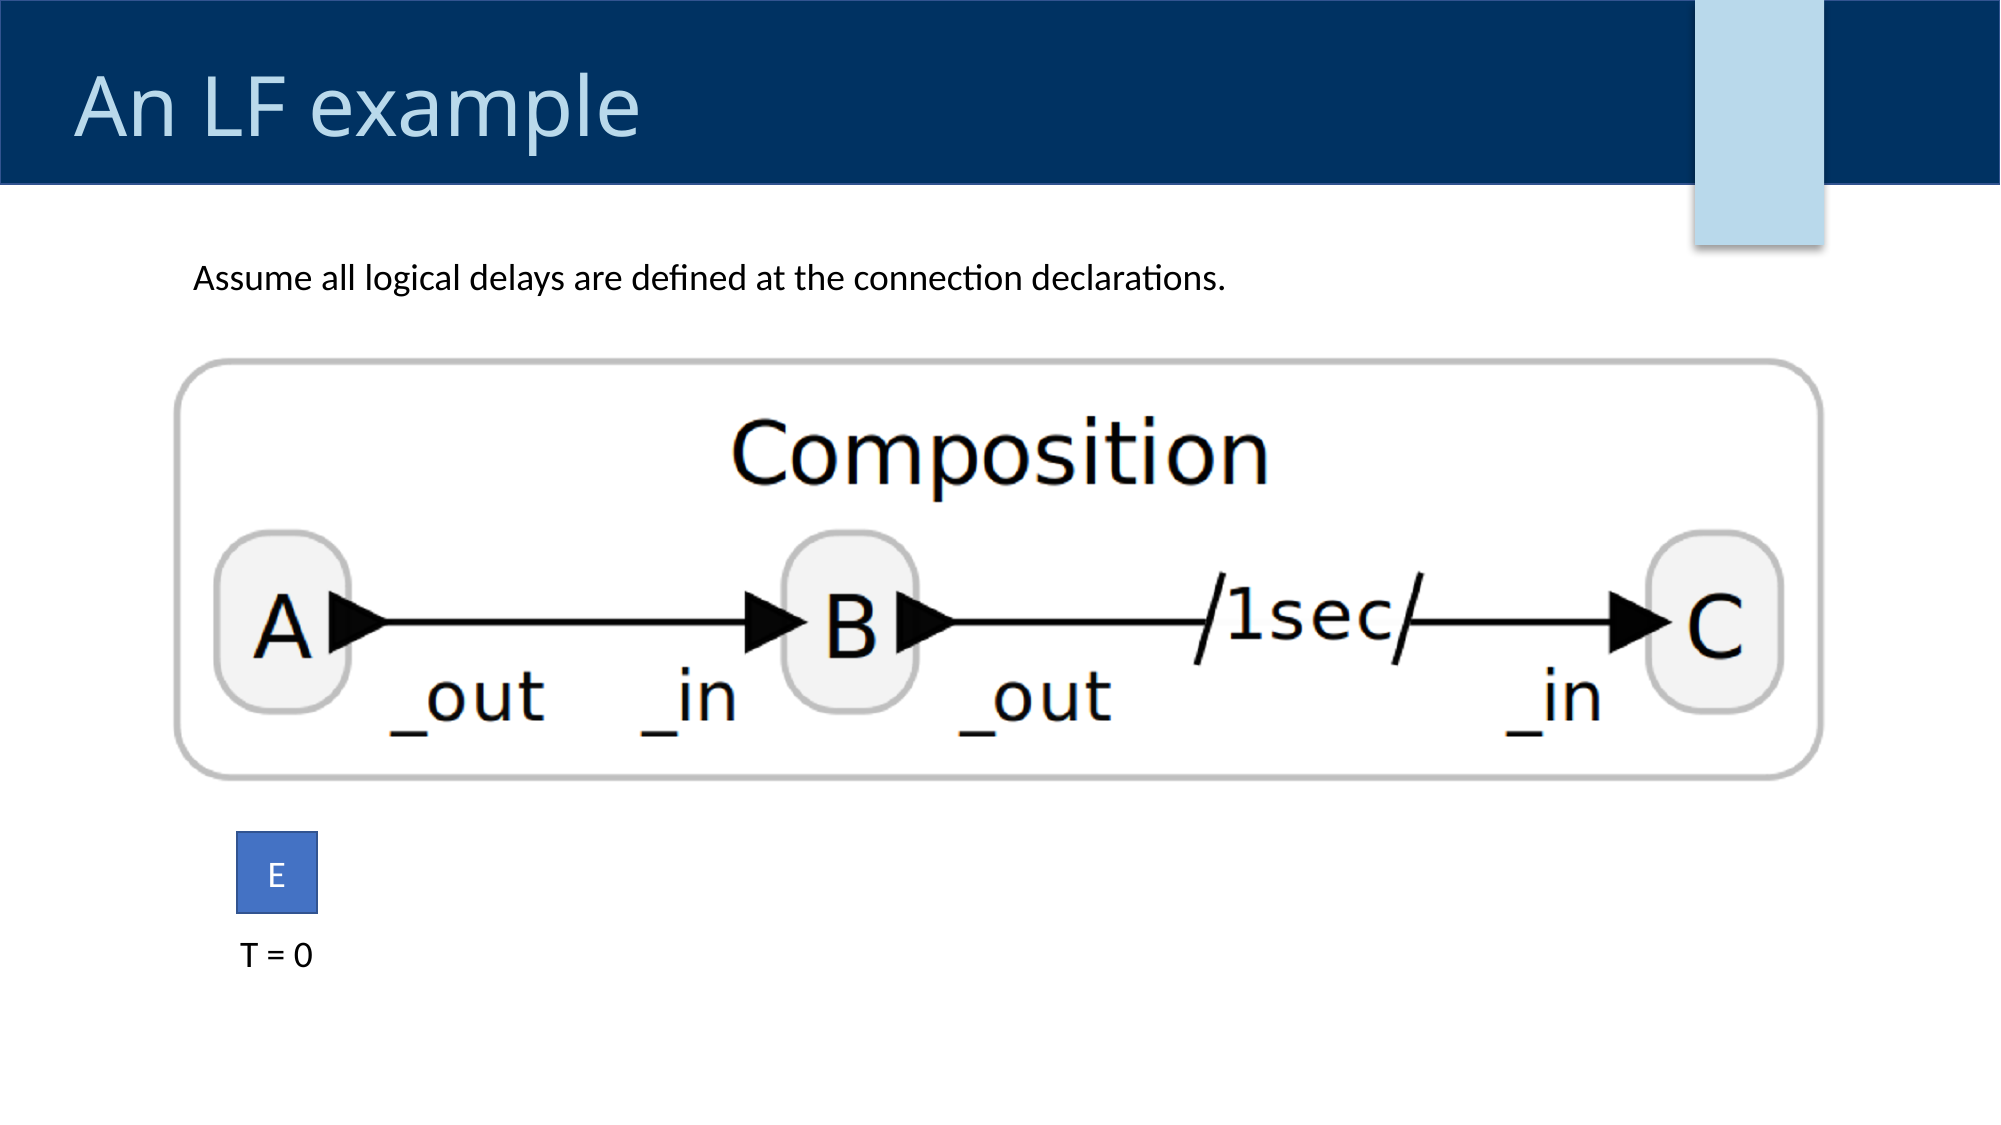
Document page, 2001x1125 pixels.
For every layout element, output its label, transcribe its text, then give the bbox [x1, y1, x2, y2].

text_box [0, 0, 1694, 185]
picture [158, 343, 1842, 793]
text_box [1826, 0, 2000, 185]
text_box Assume all logical delays are defined at the connection declarations. [178, 245, 1243, 305]
text_box [1694, 0, 1825, 246]
text_box E [236, 831, 318, 914]
title An LF example [59, 22, 1636, 162]
text_box T = 0 [225, 922, 328, 982]
